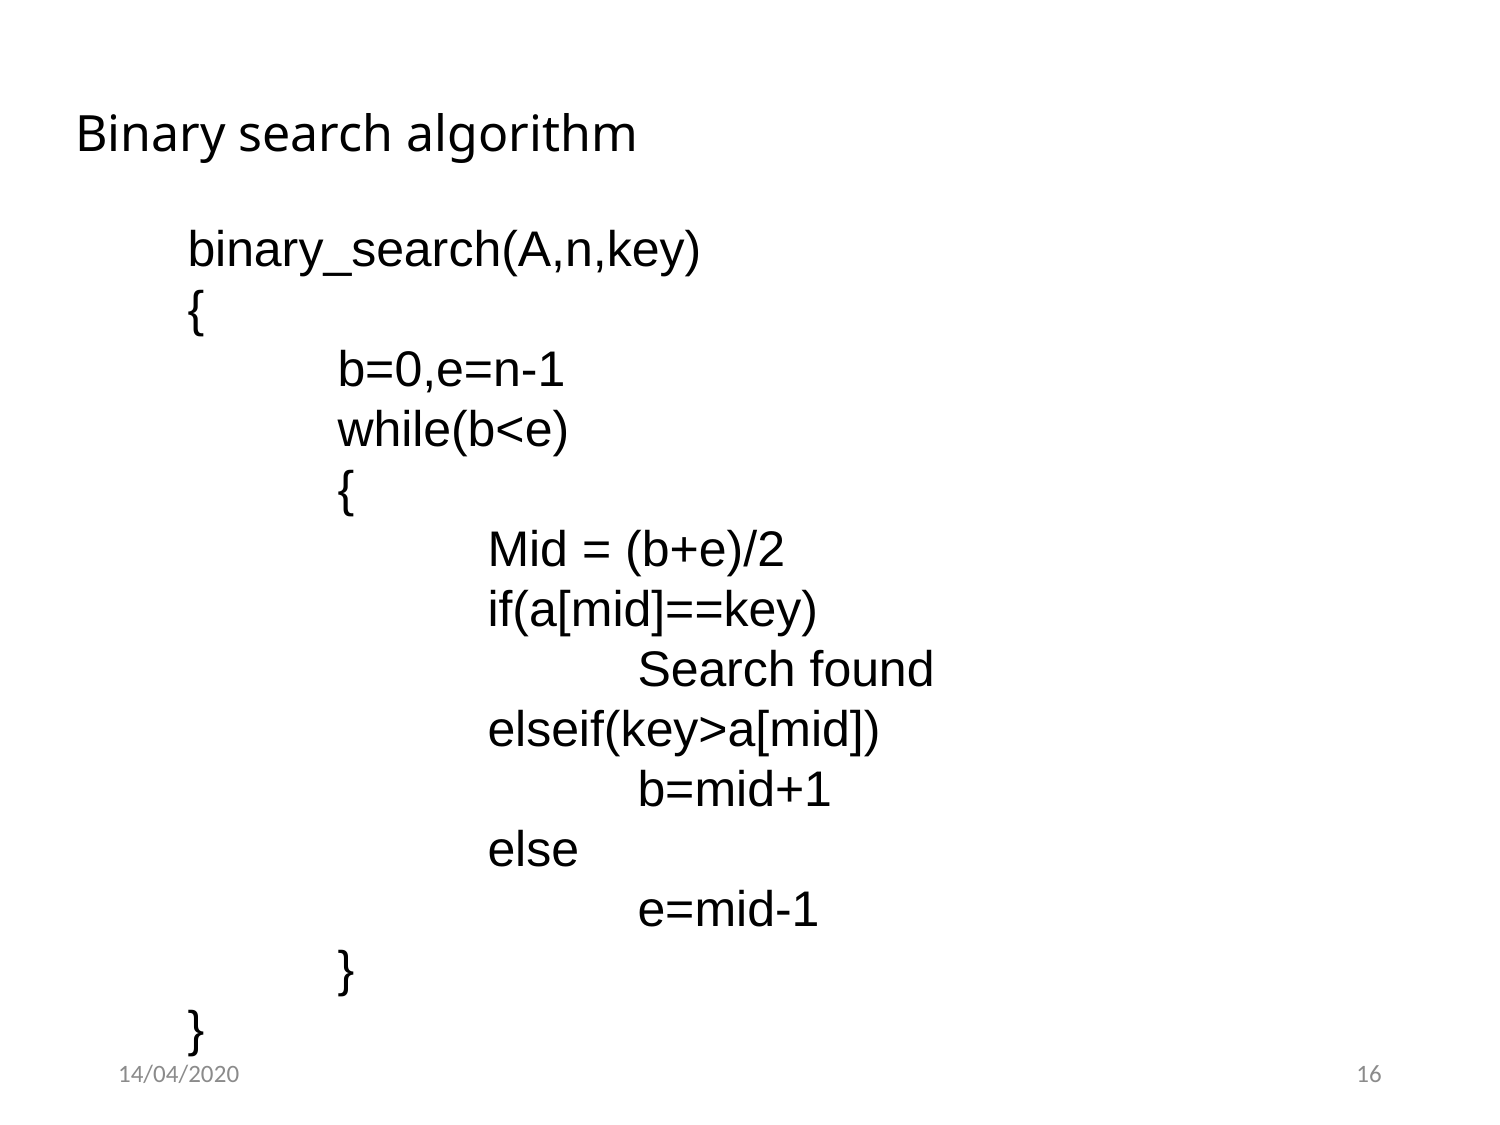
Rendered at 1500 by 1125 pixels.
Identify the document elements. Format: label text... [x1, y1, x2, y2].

title Binary search algorithm [75, 94, 1300, 289]
slide_number 16 [1059, 1042, 1397, 1103]
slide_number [103, 1042, 441, 1103]
text_box binary_search(A,n,key) { b=0,e=n-1 while(b<e) { Mid = (b+e)/2 if(a[mid]==key) Search found elseif(key>a[mid]) b=mid+1 else e=mid-1 } } [172, 208, 950, 1064]
